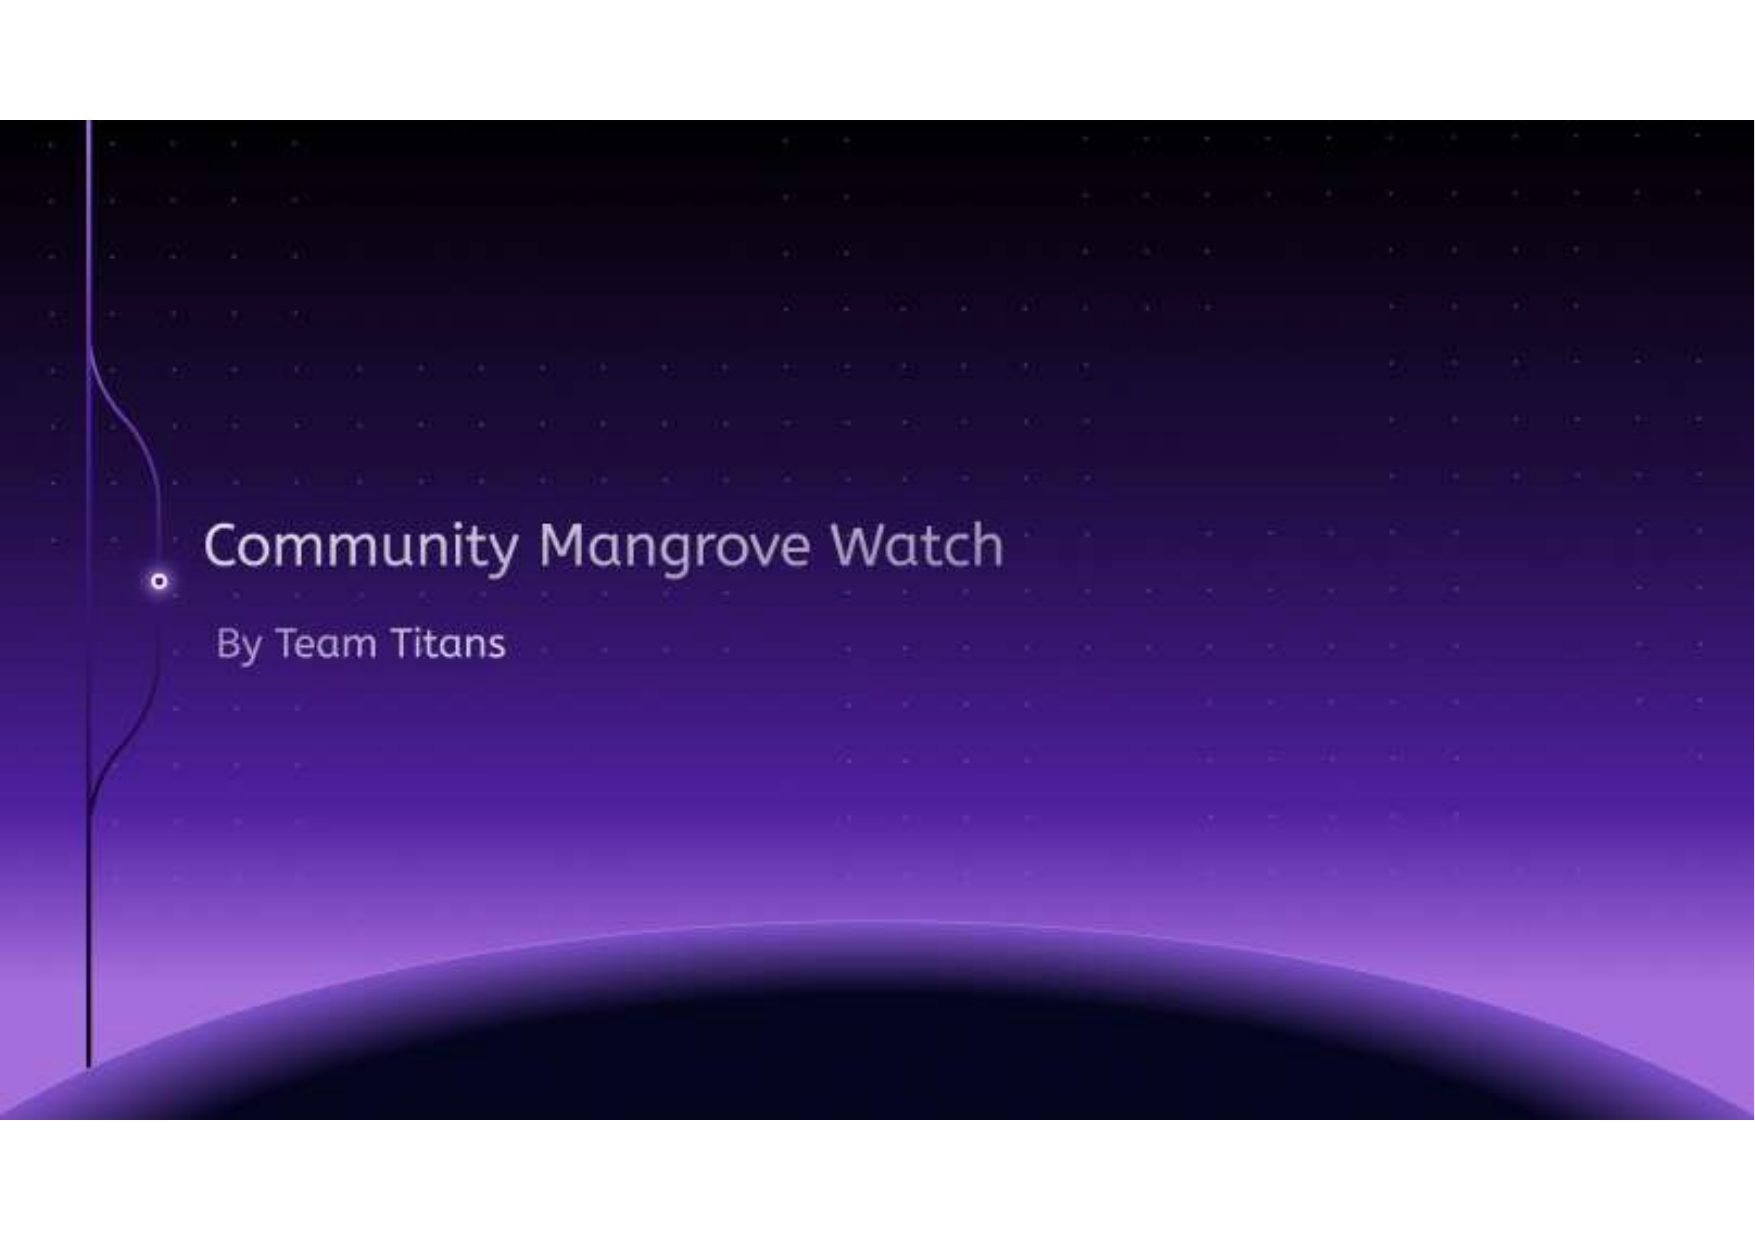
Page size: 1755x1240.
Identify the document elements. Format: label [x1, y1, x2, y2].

picture [0, 120, 1755, 1120]
